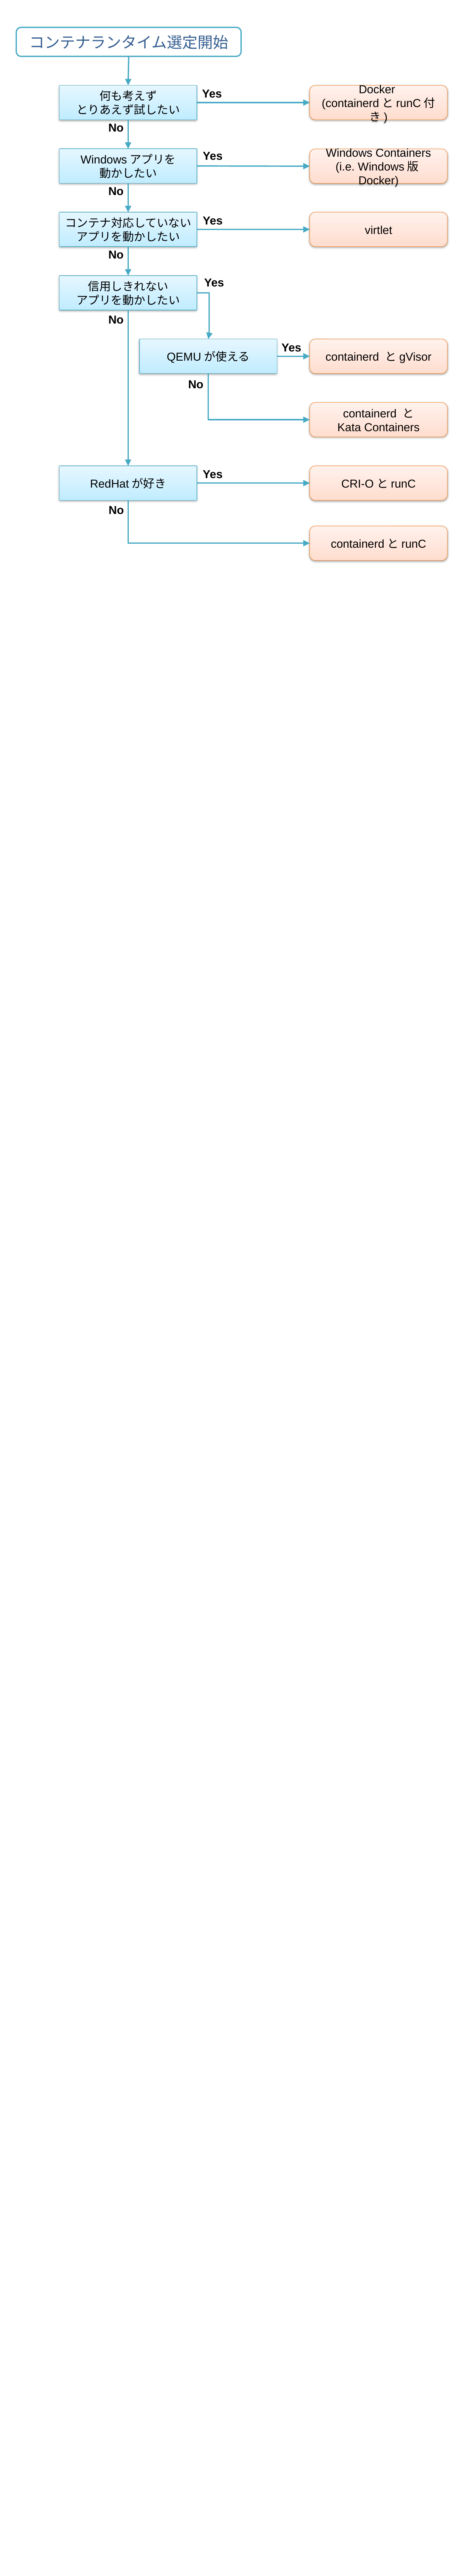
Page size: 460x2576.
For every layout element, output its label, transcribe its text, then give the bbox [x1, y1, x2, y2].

text_box containerd と Kata Containers [309, 402, 448, 437]
text_box コンテナランタイム選定開始 [15, 27, 242, 57]
text_box No [104, 181, 128, 200]
text_box Yes [200, 273, 229, 291]
text_box Yes [198, 146, 227, 165]
text_box No [104, 245, 128, 263]
text_box Yes [277, 338, 306, 356]
text_box No [104, 310, 128, 328]
text_box Yes [197, 84, 227, 102]
text_box Windows Containers (i.e. Windows版Docker) [309, 148, 448, 184]
text_box 信用しきれない アプリを動かしたい [59, 275, 197, 310]
text_box CRI-OとrunC [309, 466, 448, 501]
text_box No [104, 500, 129, 519]
text_box Docker (containerdとrunC付き) [309, 85, 448, 120]
text_box containerd とgVisor [309, 339, 448, 374]
text_box Yes [198, 211, 227, 229]
text_box コンテナ対応していない アプリを動かしたい [59, 212, 197, 247]
text_box containerdとrunC [309, 526, 448, 561]
text_box Windowsアプリを 動かしたい [59, 148, 197, 183]
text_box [197, 293, 209, 339]
text_box RedHatが好き [59, 466, 196, 500]
text_box No [183, 374, 208, 393]
text_box 何も考えず とりあえず試したい [59, 85, 197, 120]
text_box No [104, 118, 128, 136]
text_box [236, 346, 282, 447]
text_box virtlet [309, 212, 448, 247]
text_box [197, 431, 241, 613]
text_box QEMUが使える [139, 339, 277, 374]
